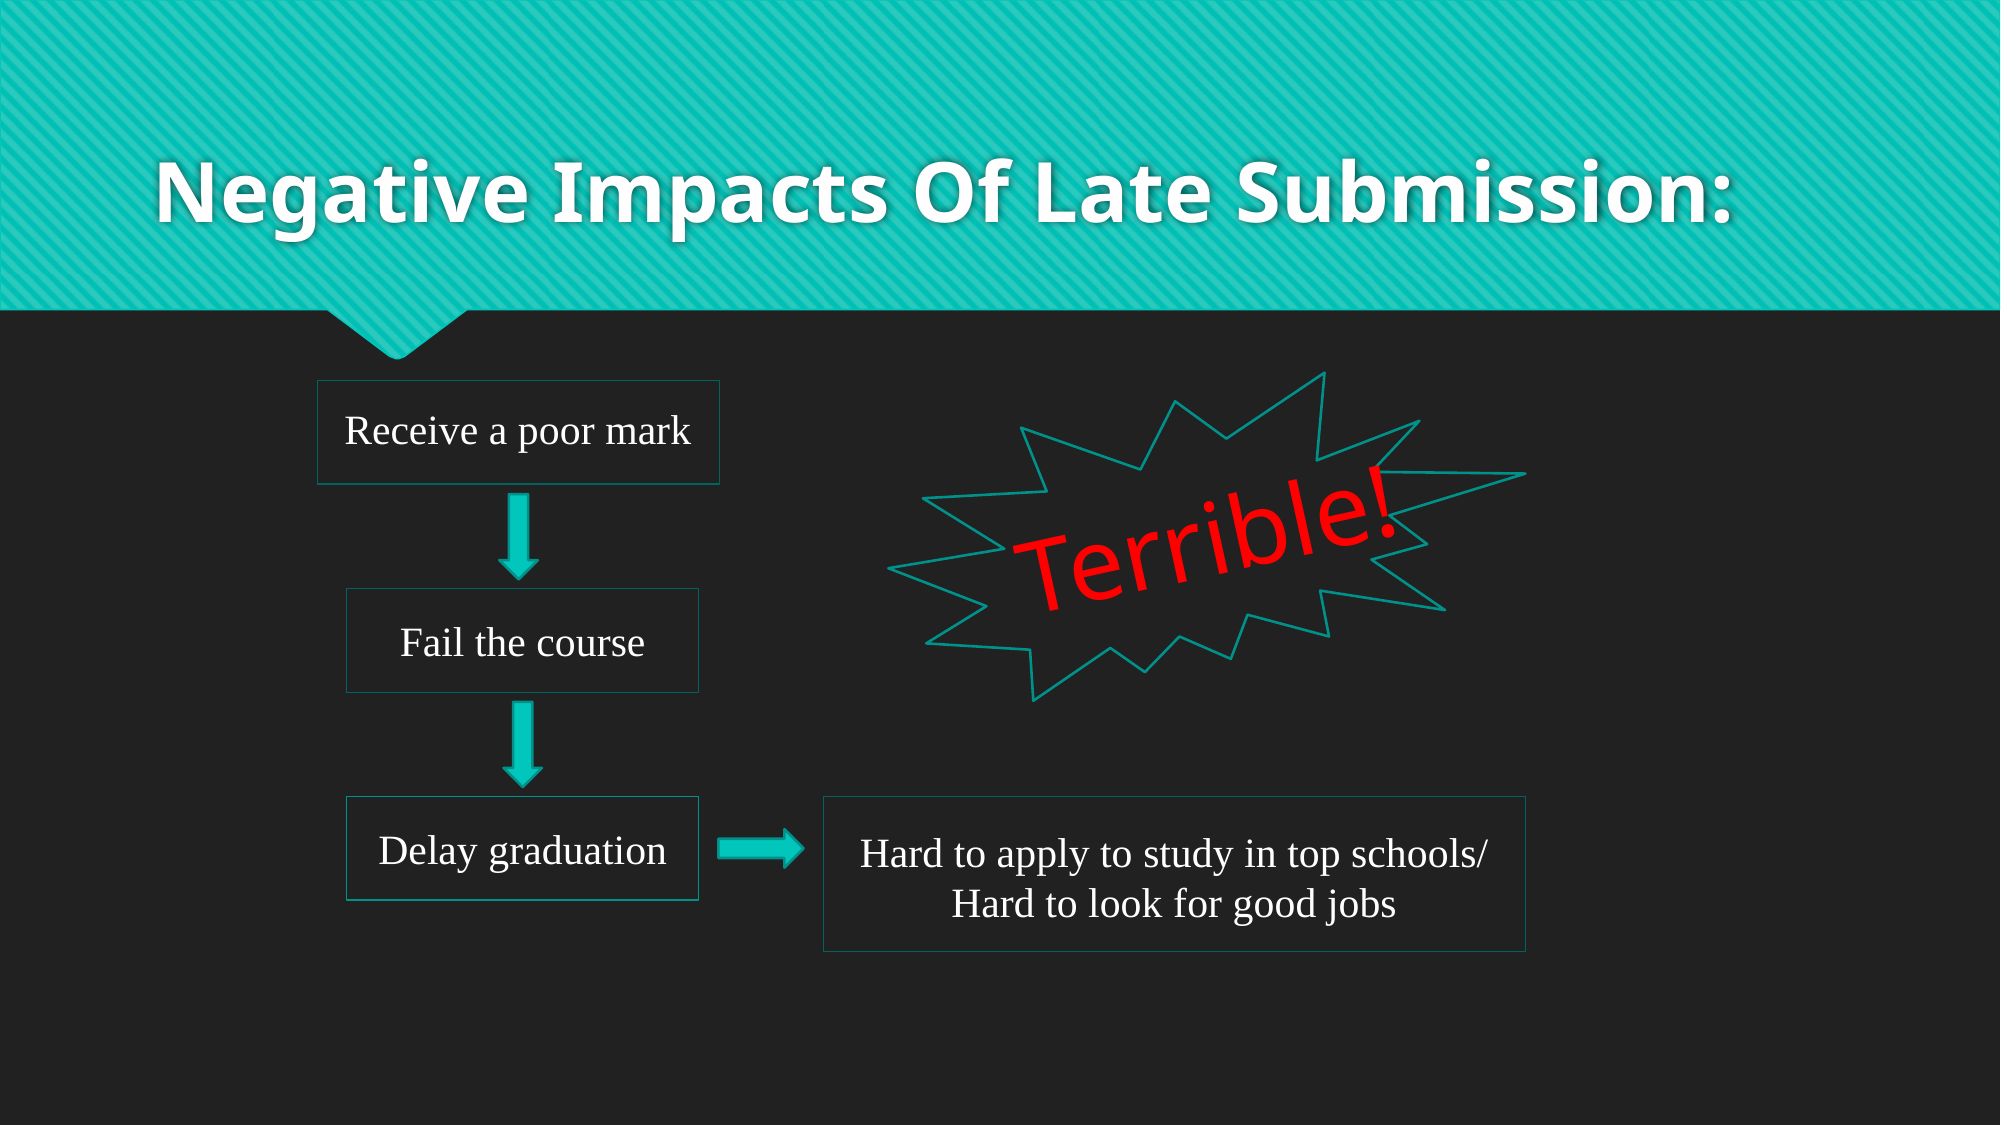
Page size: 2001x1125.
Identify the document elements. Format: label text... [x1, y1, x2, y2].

text_box [921, 371, 1326, 536]
text_box [822, 795, 1527, 953]
text_box Hard to apply to study in top schools/ Hard to look for good jobs [844, 818, 1504, 934]
text_box [502, 700, 544, 789]
text_box [1418, 471, 1527, 506]
title Negative Impacts Of Late Submission: [137, 59, 1863, 247]
text_box [887, 550, 1447, 702]
text_box Fail the course [346, 607, 699, 673]
text_box Terrible! [977, 422, 1436, 649]
text_box [345, 588, 700, 693]
text_box [316, 379, 721, 485]
text_box Receive a poor mark [317, 395, 719, 460]
text_box [345, 795, 700, 901]
text_box [498, 492, 540, 581]
text_box [717, 827, 805, 869]
text_box [1408, 419, 1421, 433]
